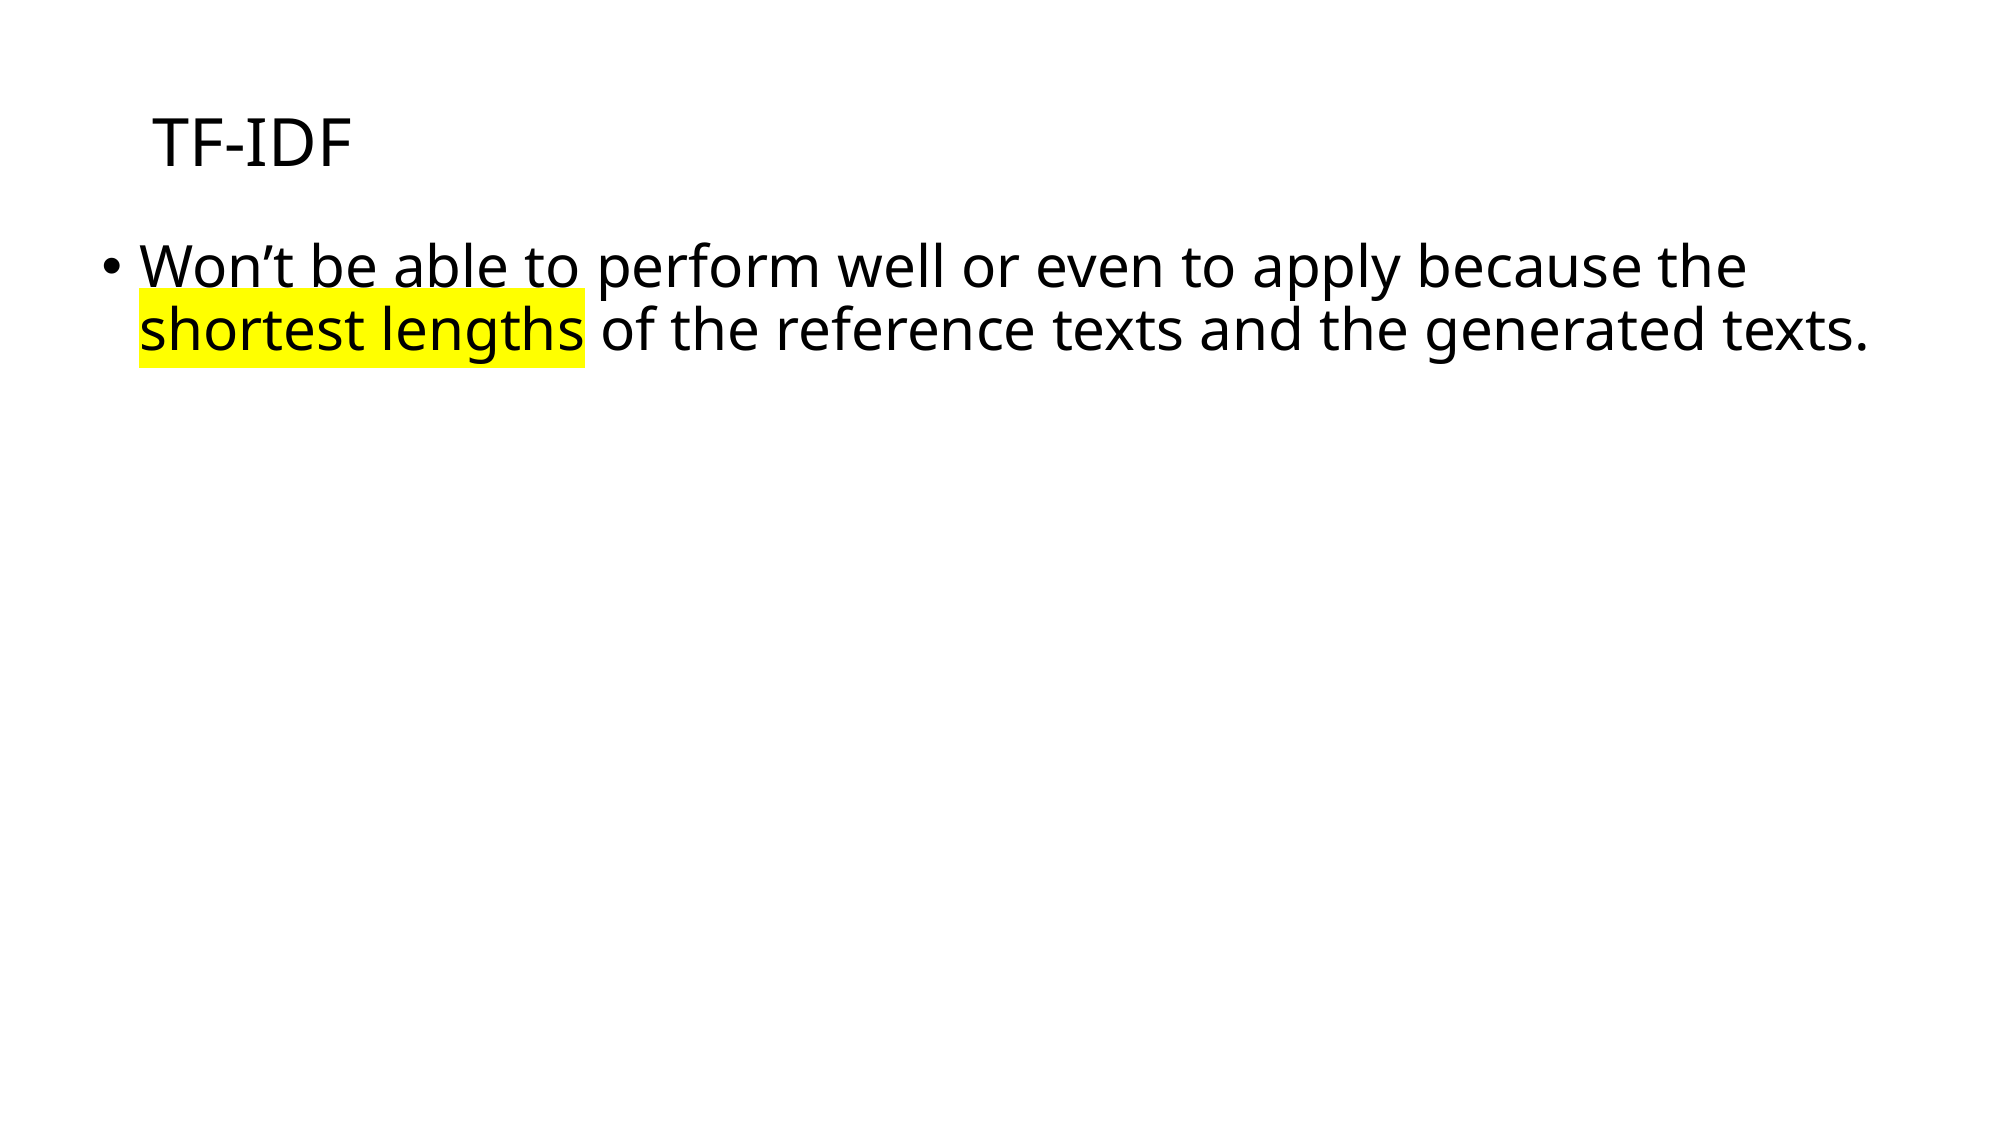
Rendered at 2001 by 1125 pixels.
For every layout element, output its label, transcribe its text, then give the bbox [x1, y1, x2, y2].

title TF-IDF [137, 59, 1935, 230]
list Won’t be able to perform well or even to apply because the shortest lengths of the reference texts and the generated texts. [86, 230, 1935, 1015]
